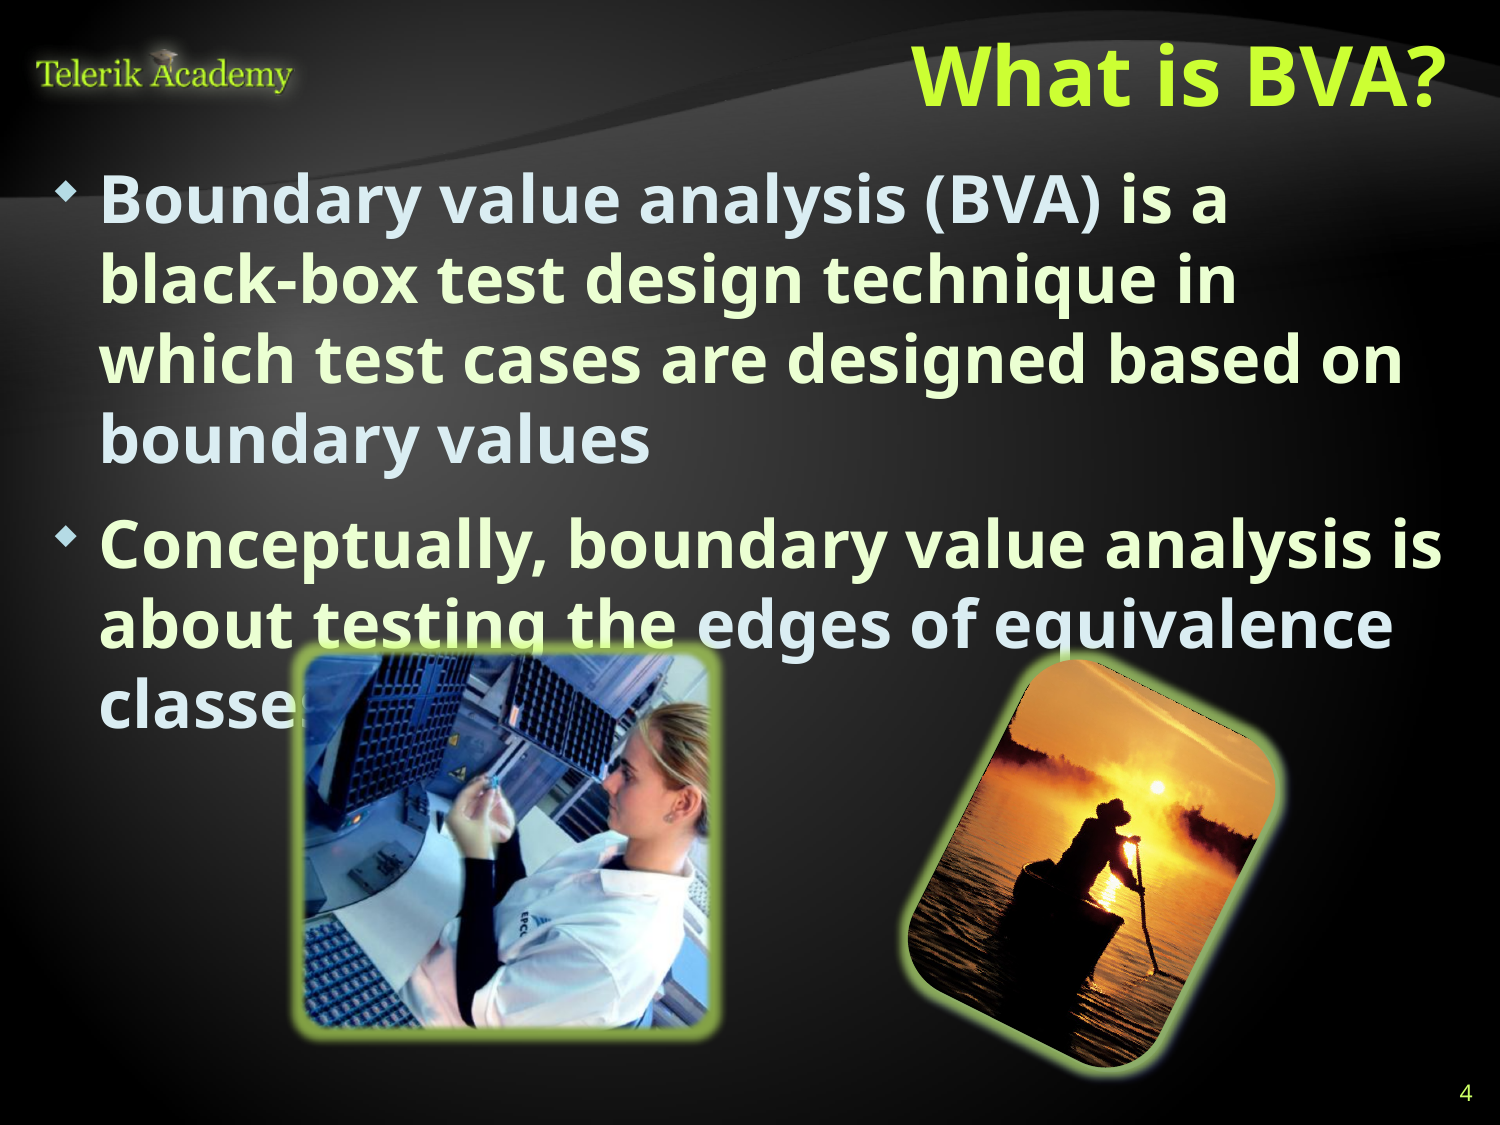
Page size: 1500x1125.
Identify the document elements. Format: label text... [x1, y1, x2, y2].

picture [0, 0, 1500, 1125]
title Mathematical Representation [301, 640, 724, 1029]
slide_number 4 [1412, 1074, 1488, 1113]
title What is BVA? [300, 12, 1463, 149]
list Boundary value analysis (BVA) is a black-box test design technique in which test cases are designed based on boundary values Conceptually, boundary value analysis is about testing the edges of equivalence classes [37, 149, 1463, 1100]
